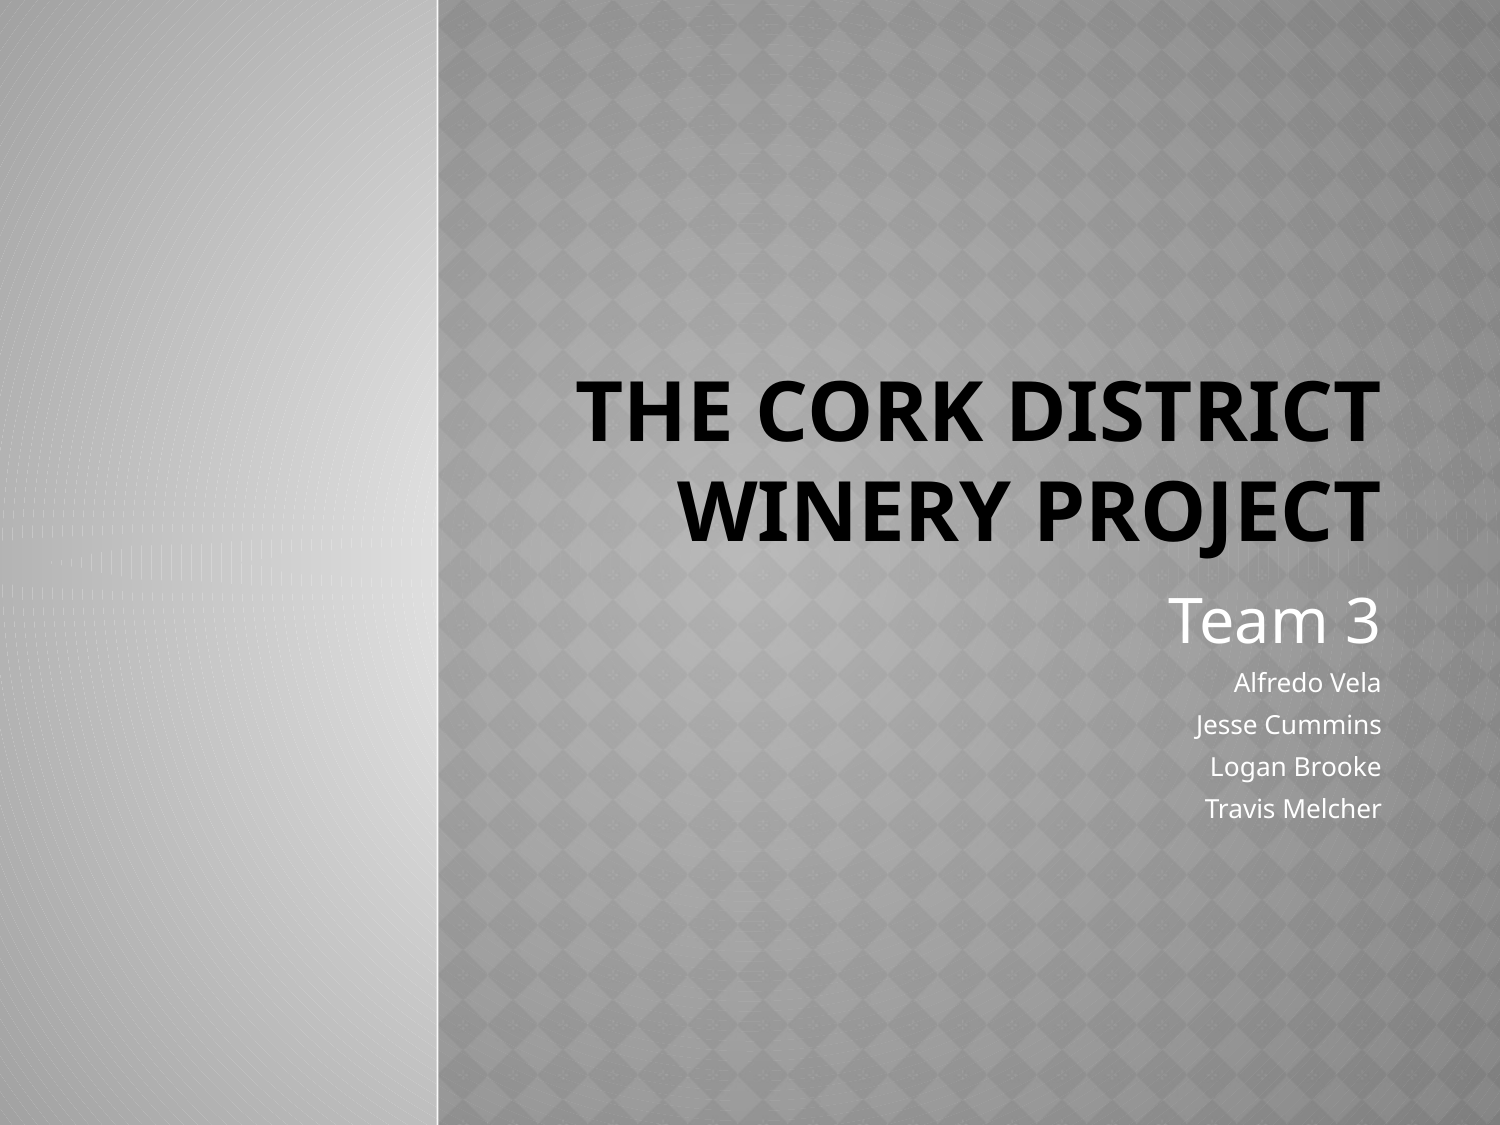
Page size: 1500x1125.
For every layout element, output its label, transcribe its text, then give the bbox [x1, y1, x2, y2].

title The Cork District Winery Project [552, 87, 1390, 558]
subtitle Team 3 Alfredo Vela Jesse Cummins Logan Brooke Travis Melcher [550, 580, 1390, 825]
